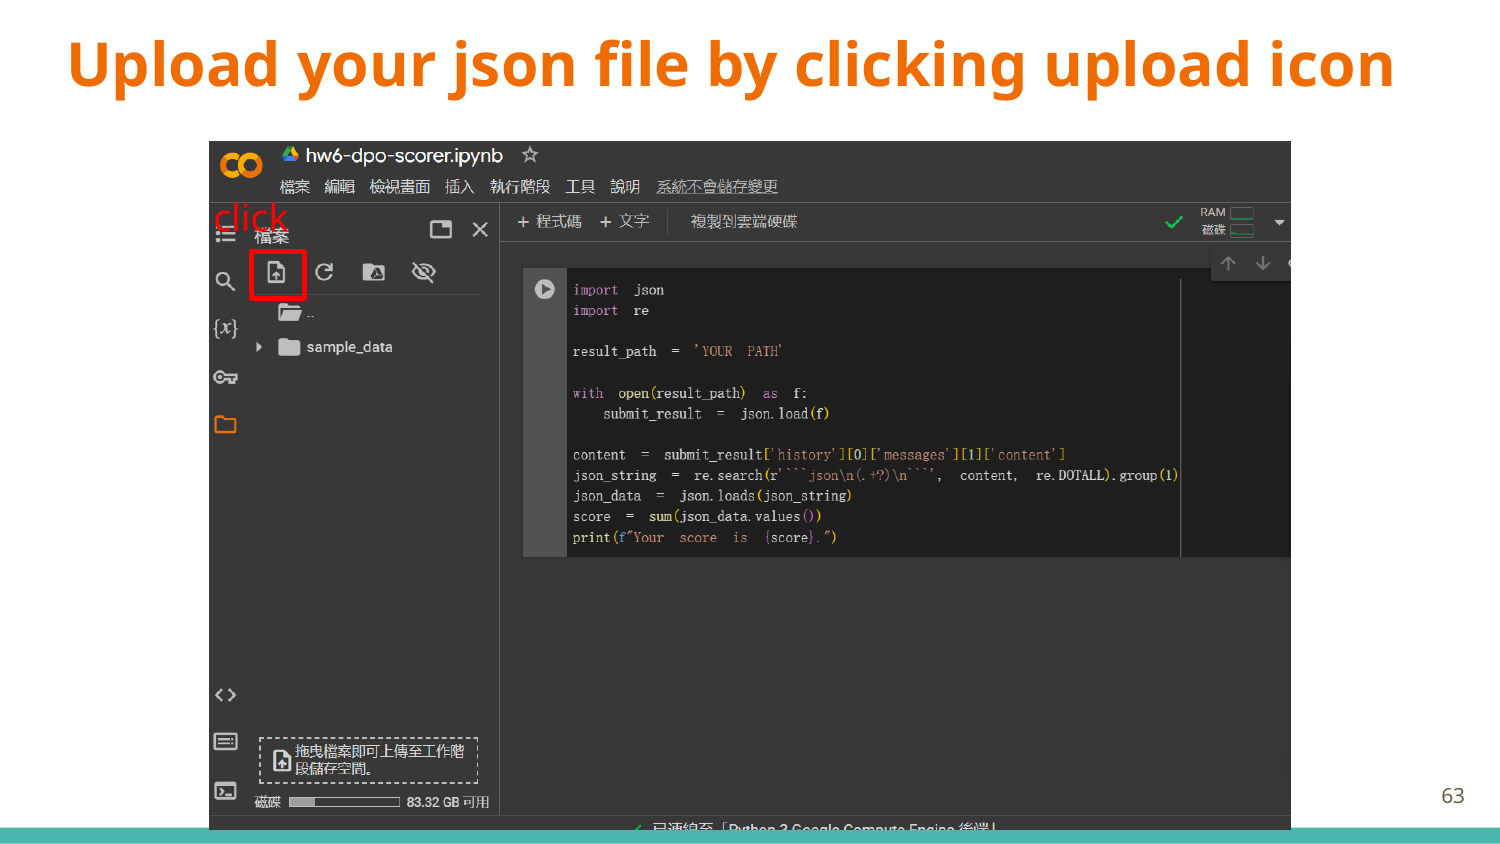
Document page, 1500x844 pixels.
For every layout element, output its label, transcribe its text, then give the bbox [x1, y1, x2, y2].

slide_number 63 [1389, 764, 1480, 830]
title Upload your json file by clicking upload icon [51, 10, 1449, 127]
picture [209, 141, 1291, 830]
text_box click [198, 179, 204, 218]
